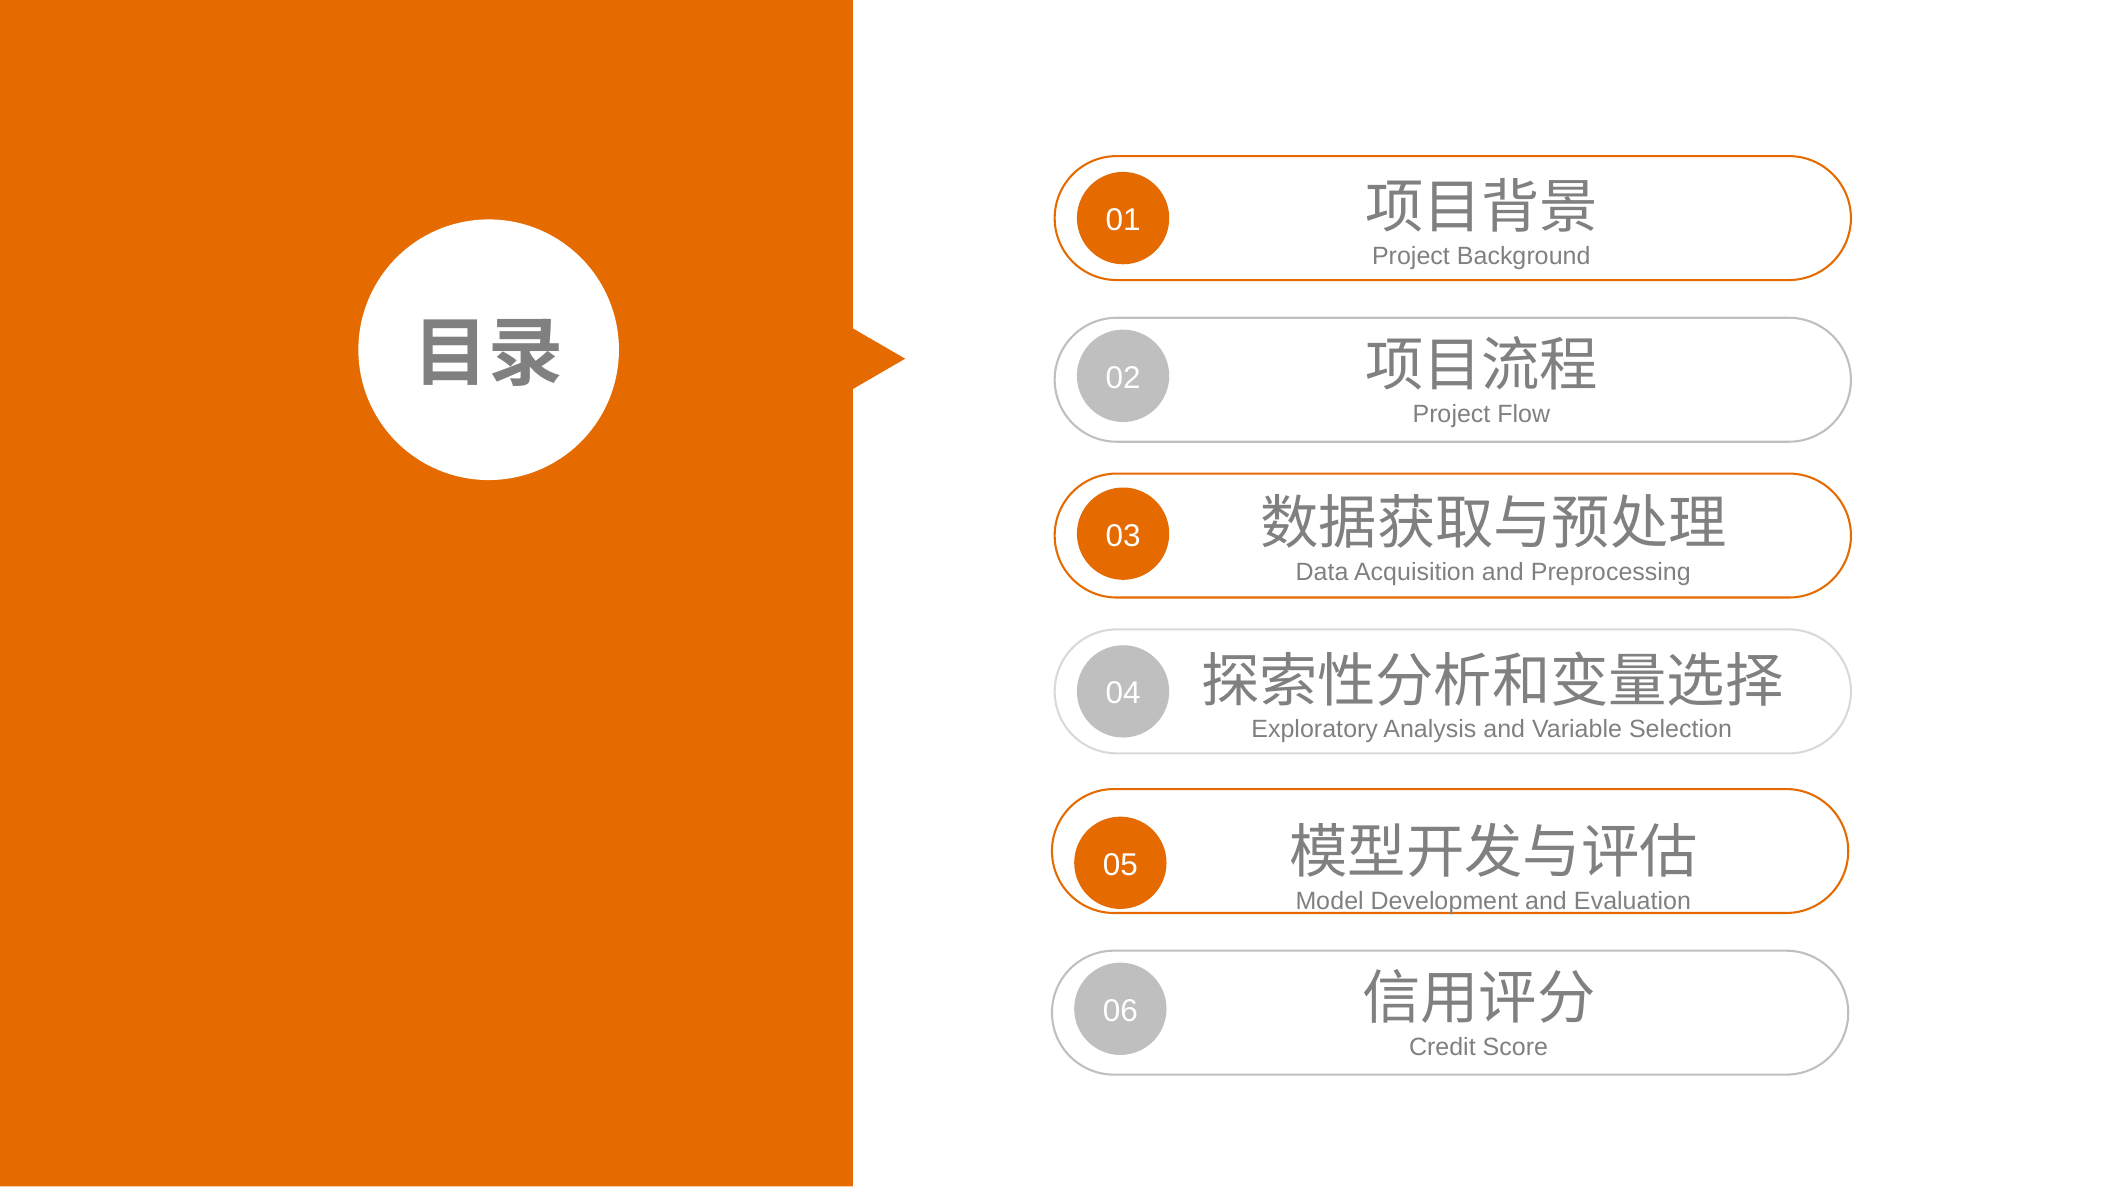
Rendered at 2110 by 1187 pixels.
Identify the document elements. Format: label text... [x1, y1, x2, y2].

text_box 02 [1075, 328, 1171, 424]
text_box 01 [1075, 170, 1171, 266]
text_box [1050, 788, 1850, 915]
text_box [1053, 155, 1852, 282]
text_box 06 [1073, 961, 1168, 1056]
text_box 05 [1073, 815, 1168, 910]
text_box 04 [1075, 644, 1171, 739]
text_box 目录 [357, 218, 620, 482]
text_box [1053, 628, 1852, 755]
text_box [0, 0, 854, 1187]
text_box [1053, 472, 1852, 599]
text_box [1050, 949, 1850, 1076]
text_box [854, 327, 908, 390]
text_box 03 [1075, 486, 1171, 581]
text_box [1053, 316, 1852, 443]
